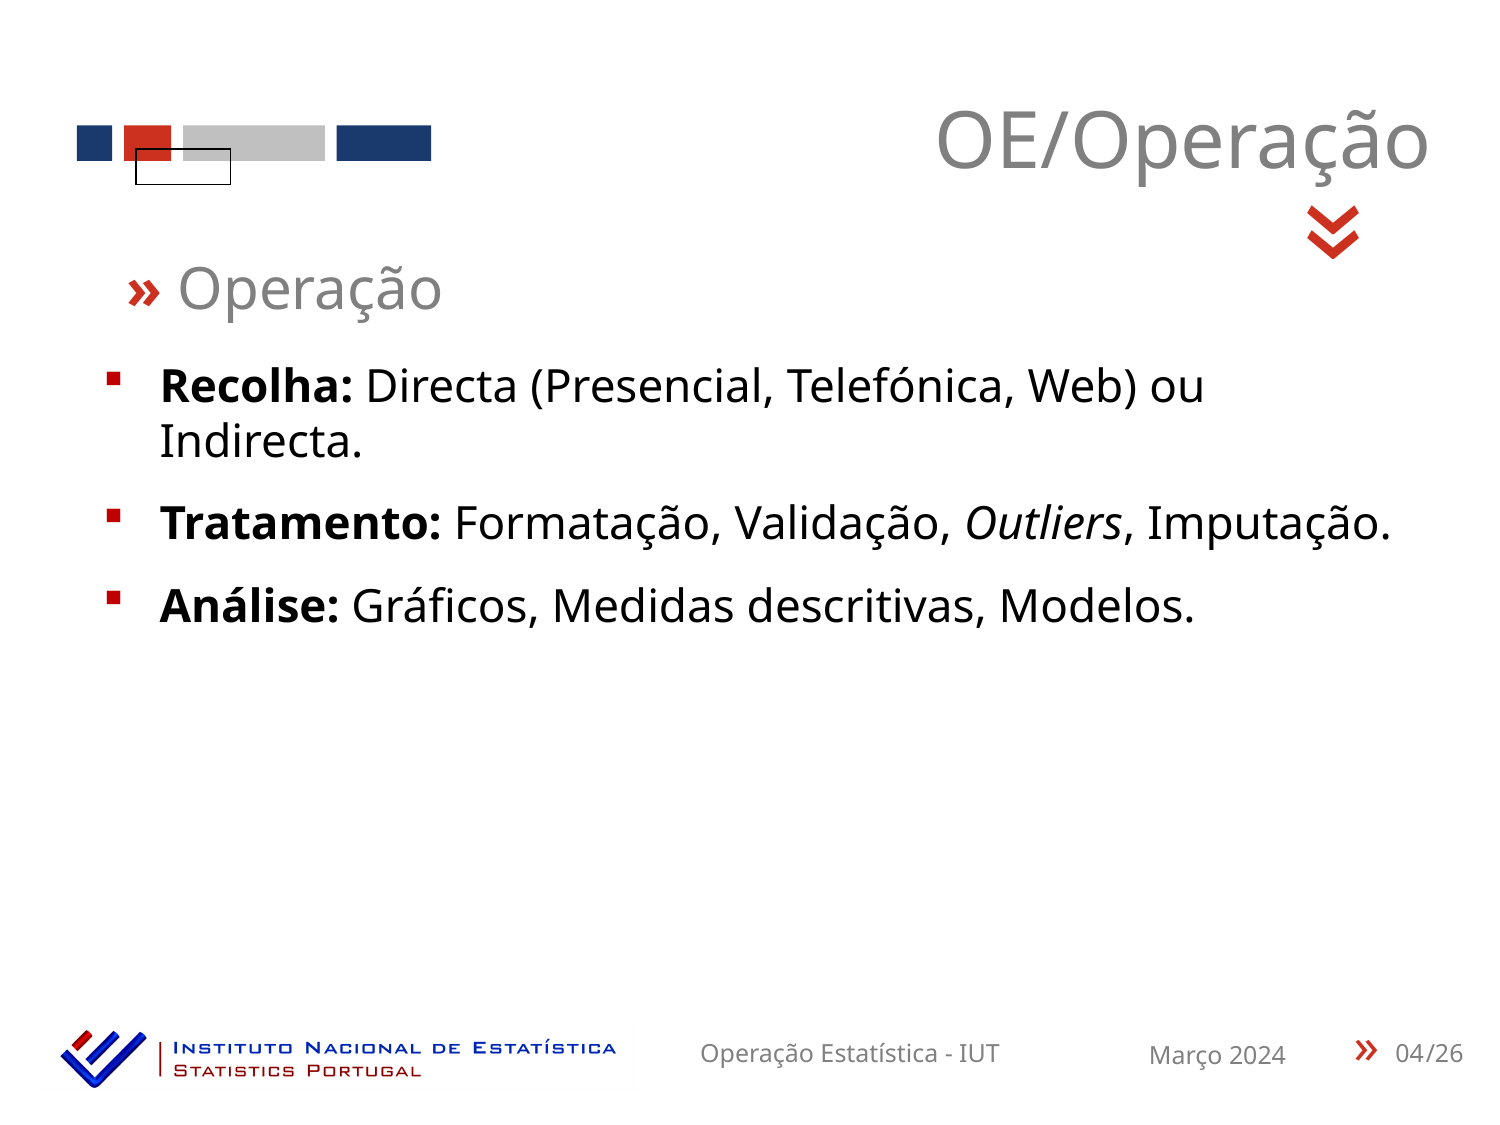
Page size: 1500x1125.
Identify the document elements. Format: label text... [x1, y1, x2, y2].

picture [41, 1023, 638, 1093]
text_box » Operação [112, 243, 1377, 329]
text_box 04 [1380, 1029, 1447, 1075]
text_box OE/Operação [454, 66, 1447, 207]
text_box Recolha: Directa (Presencial, Telefónica, Web) ou Indirecta. Tratamento: Formatação, Validação, Outliers, Imputação. Análise: Gráficos, Medidas descritivas, Modelos. [88, 349, 1424, 639]
text_box « [1234, 207, 1400, 280]
